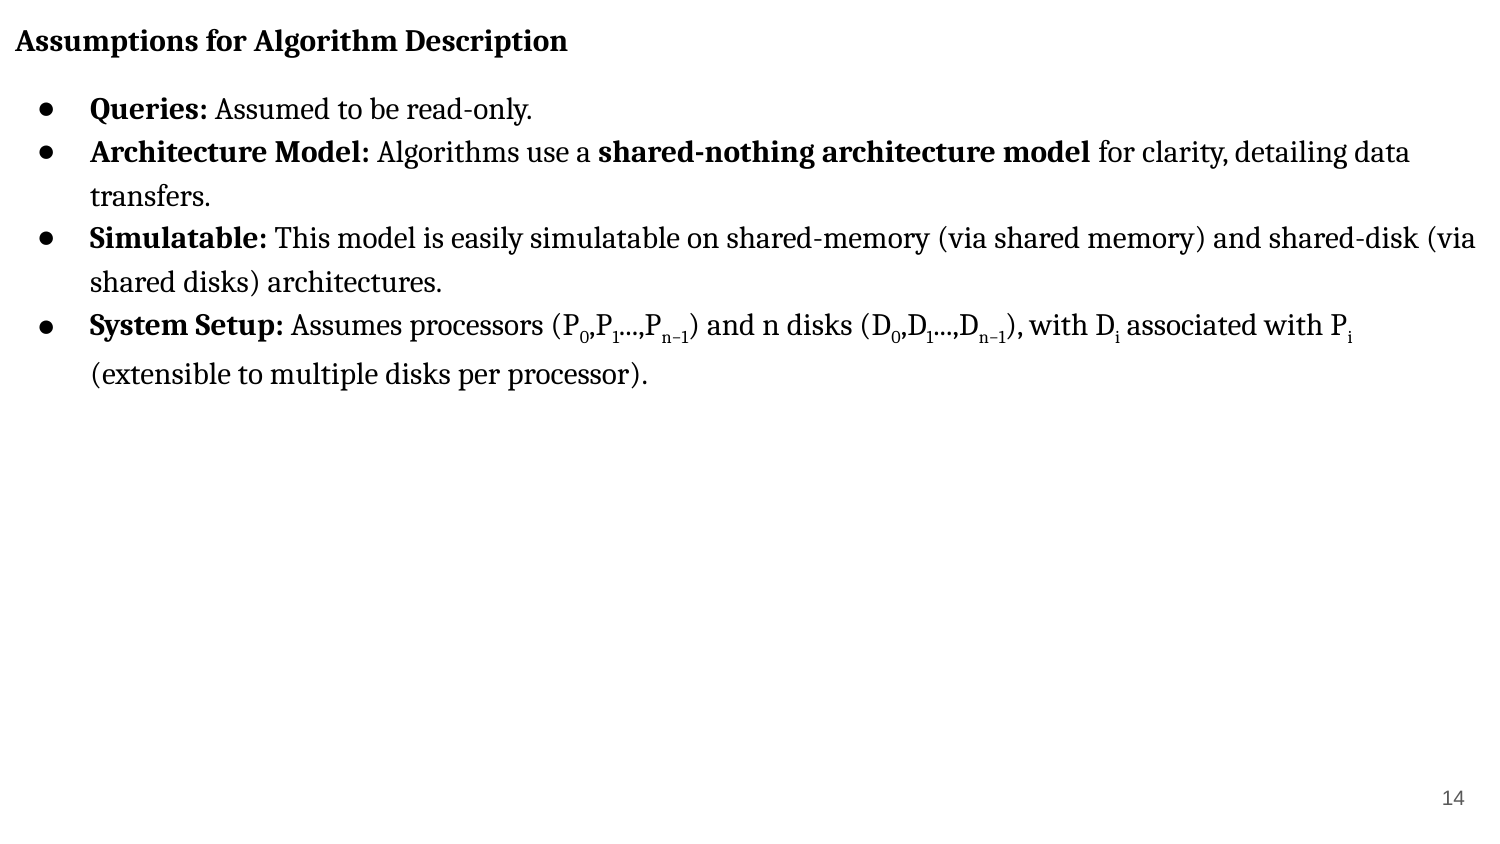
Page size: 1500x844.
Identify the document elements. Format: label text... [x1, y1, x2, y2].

slide_number ‹#› [1389, 764, 1480, 830]
text_box Assumptions for Algorithm Description Queries: Assumed to be read-only. Architecture Model: Algorithms use a shared-nothing architecture model for clarity, detailing data transfers. Simulatable: This model is easily simulatable on shared-memory (via shared memory) and shared-disk (via shared disks) architectures. System Setup: Assumes processors (P0​,P1...,Pn−1​) and n disks (D0​,D1...,Dn−1​), with Di​ associated with Pi​ (extensible to multiple disks per processor). [0, 0, 1500, 406]
